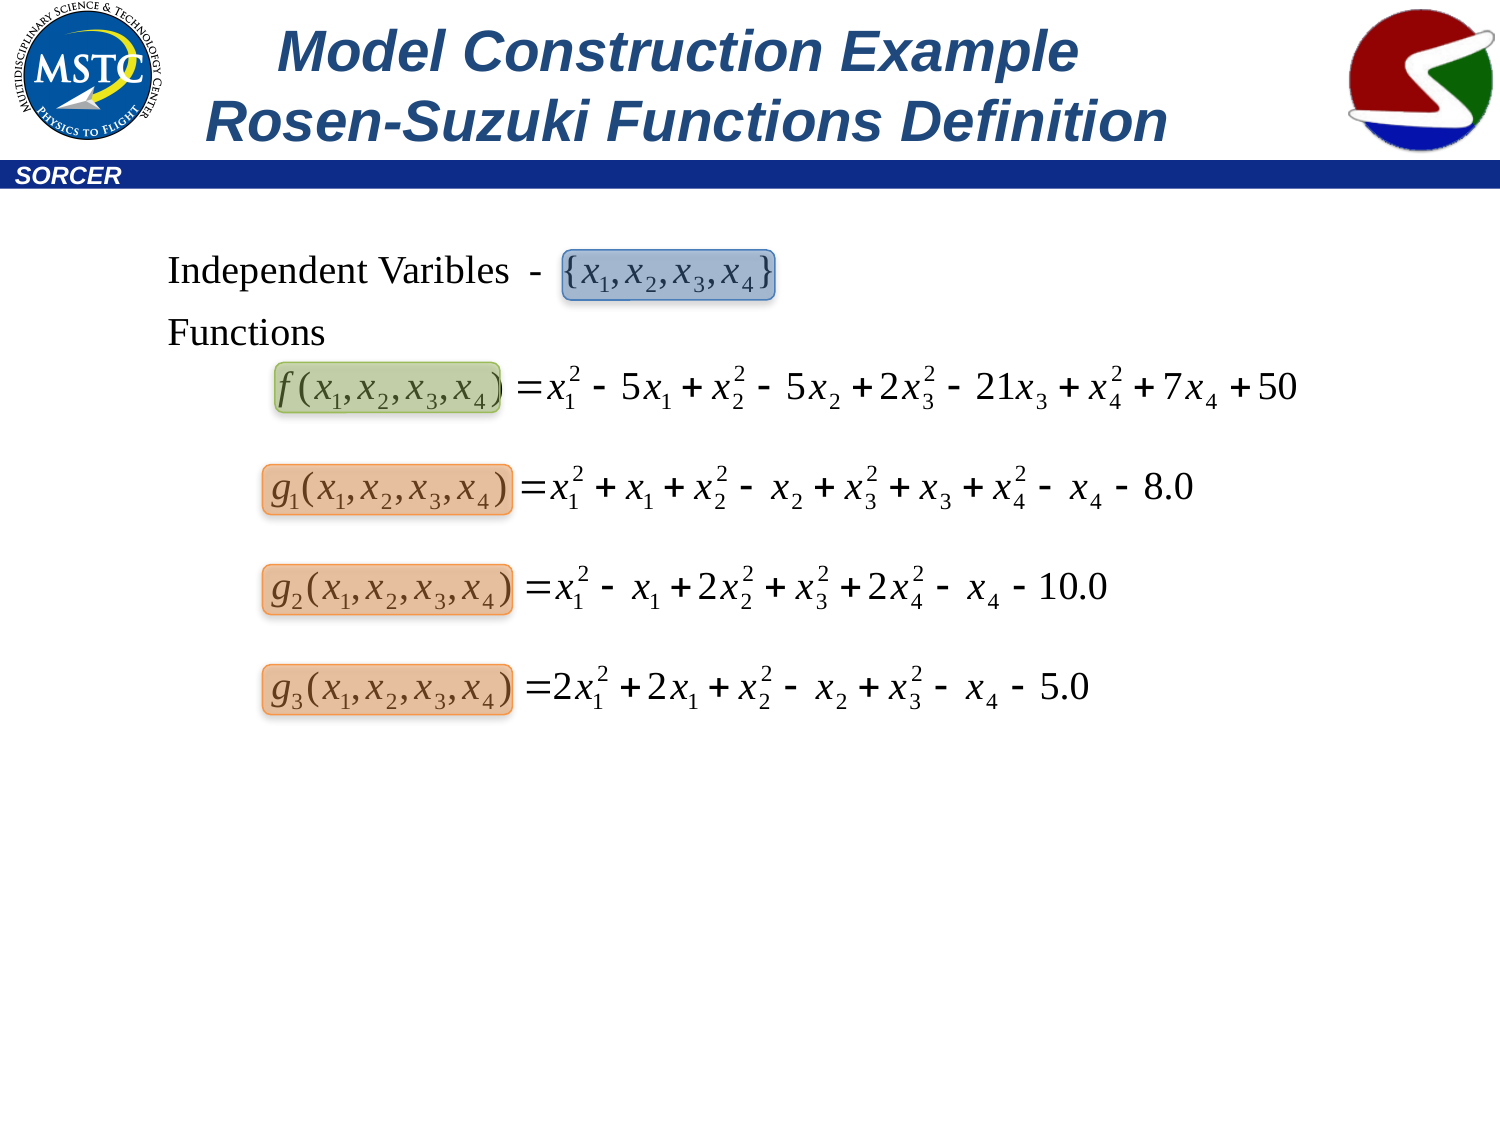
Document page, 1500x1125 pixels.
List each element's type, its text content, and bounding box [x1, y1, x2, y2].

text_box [162, 249, 778, 297]
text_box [264, 359, 1301, 413]
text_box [264, 659, 1094, 713]
picture [12, 0, 163, 148]
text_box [264, 459, 1197, 513]
picture [1347, 7, 1495, 154]
title Model Construction Example Rosen-Suzuki Functions Definition [162, 2, 1213, 164]
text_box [162, 312, 330, 350]
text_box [264, 559, 1110, 613]
